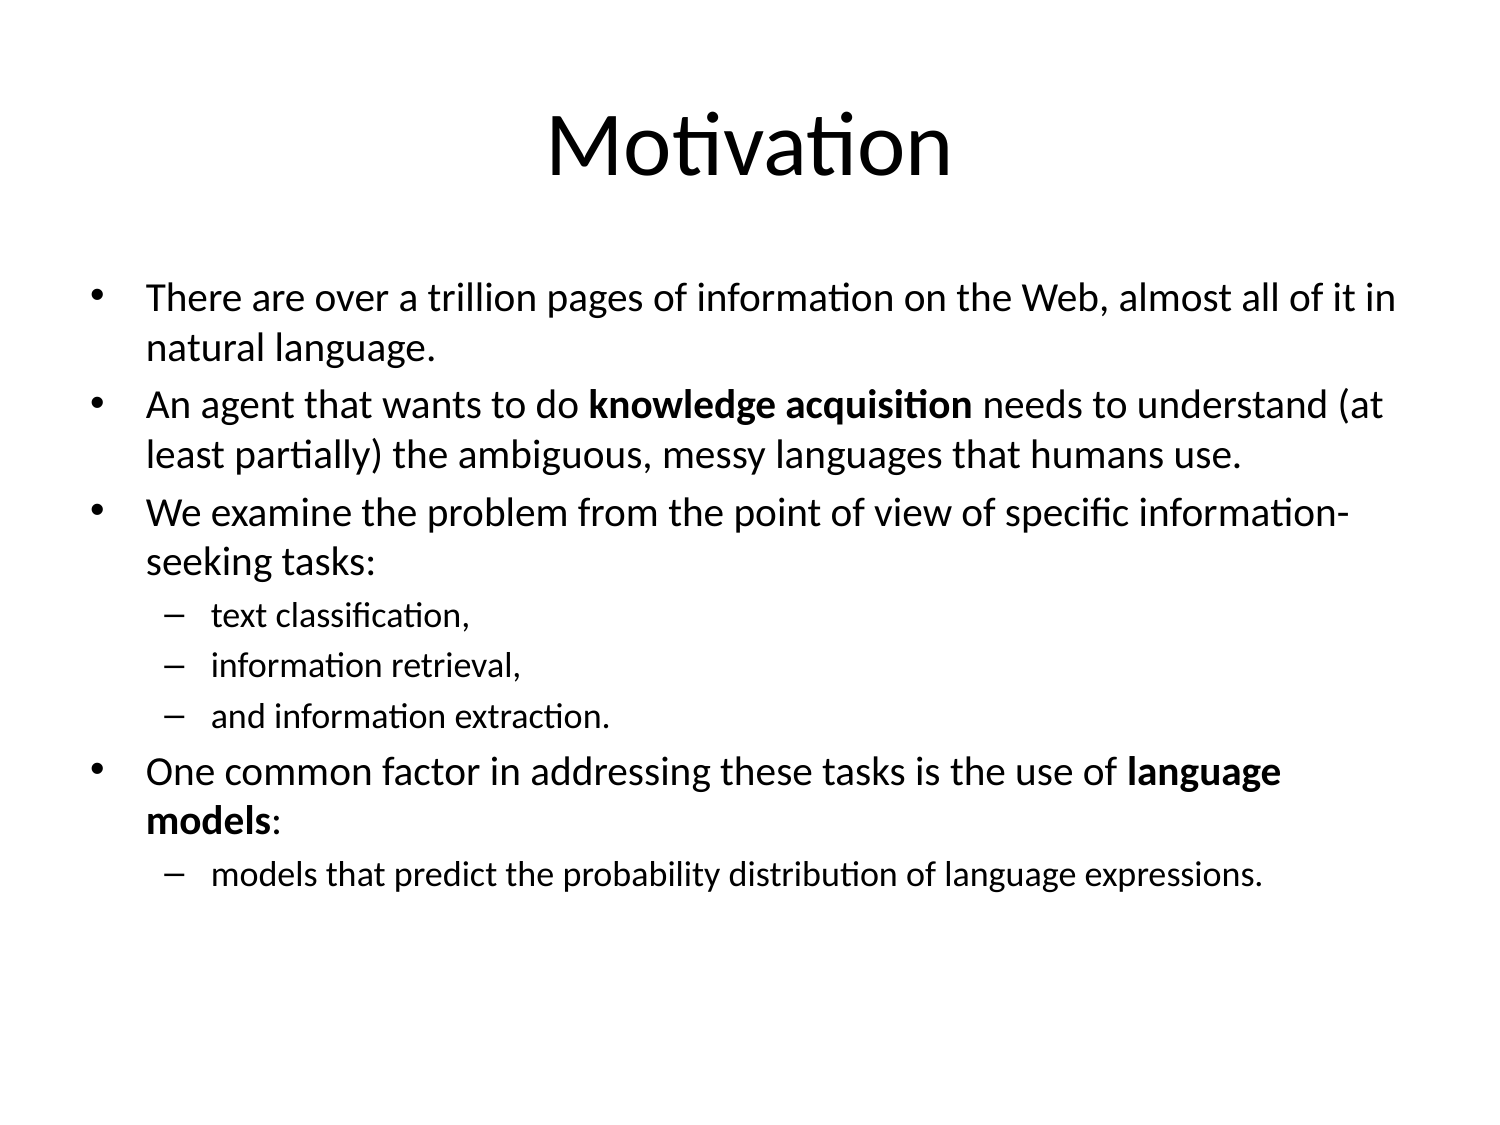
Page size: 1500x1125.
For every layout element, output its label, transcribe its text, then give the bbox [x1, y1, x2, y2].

list There are over a trillion pages of information on the Web, almost all of it in natural language. An agent that wants to do knowledge acquisition needs to understand (at least partially) the ambiguous, messy languages that humans use. We examine the problem from the point of view of specific information-seeking tasks: text classification, information retrieval, and information extraction. One common factor in addressing these tasks is the use of language models: models that predict the probability distribution of language expressions. [75, 262, 1425, 1005]
title Motivation [75, 45, 1425, 233]
